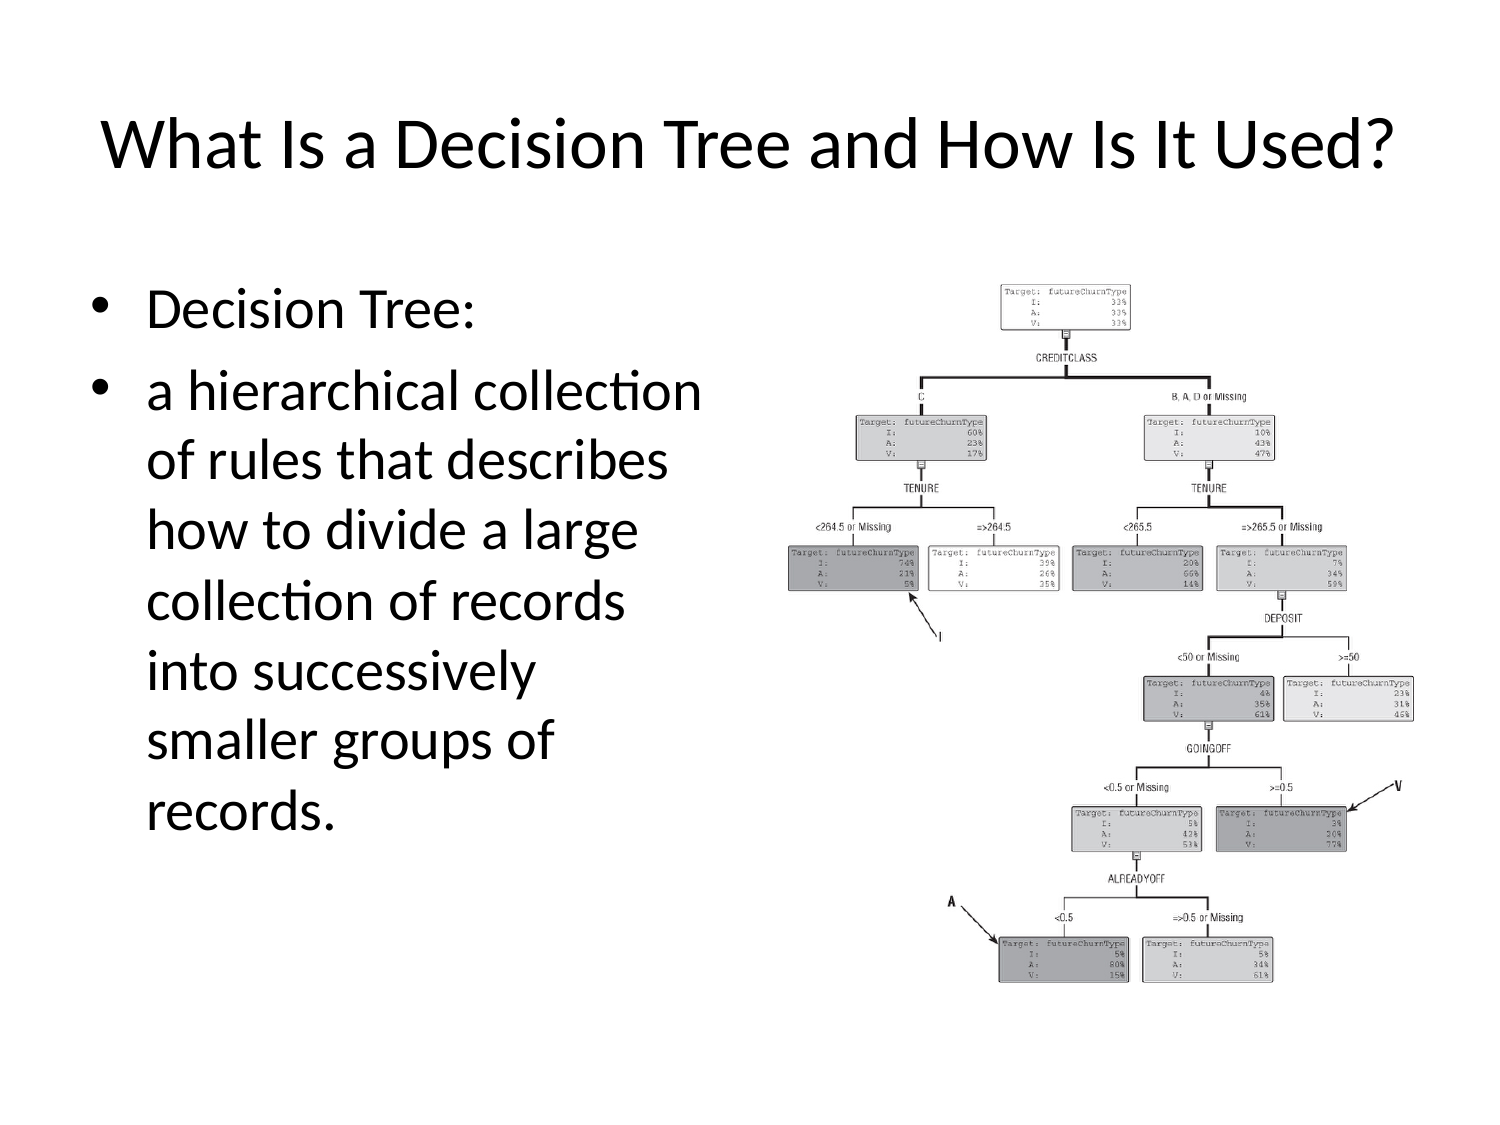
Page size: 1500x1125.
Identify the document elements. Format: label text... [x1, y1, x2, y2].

list Decision Tree: a hierarchical collection of rules that describes how to divide a large collection of records into successively smaller groups of records. [75, 262, 738, 1005]
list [762, 274, 1450, 988]
title What Is a Decision Tree and How Is It Used? [75, 45, 1425, 233]
